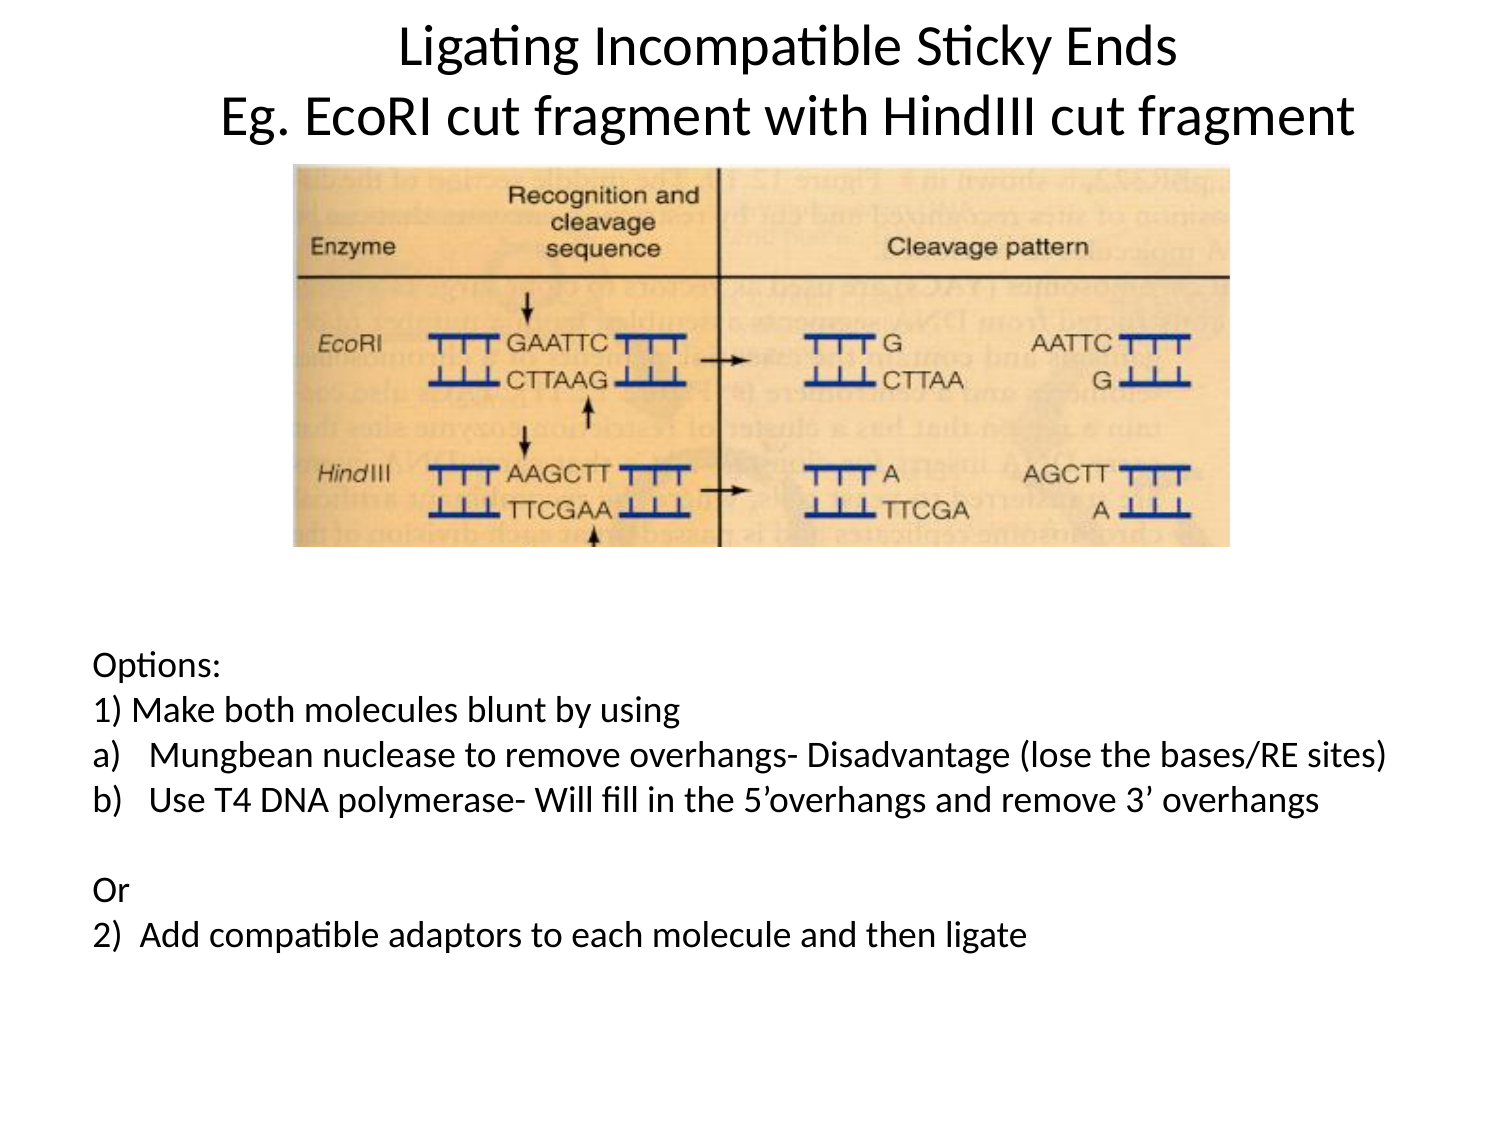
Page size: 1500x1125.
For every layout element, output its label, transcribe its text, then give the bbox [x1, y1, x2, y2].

picture [292, 163, 1231, 547]
text_box Options: 1) Make both molecules blunt by using Mungbean nuclease to remove overhangs- Disadvantage (lose the bases/RE sites) Use T4 DNA polymerase- Will fill in the 5’overhangs and remove 3’ overhangs Or 2) Add compatible adaptors to each molecule and then ligate [77, 632, 1404, 963]
text_box Ligating Incompatible Sticky Ends Eg. EcoRI cut fragment with HindIII cut fragment [205, 0, 1372, 155]
